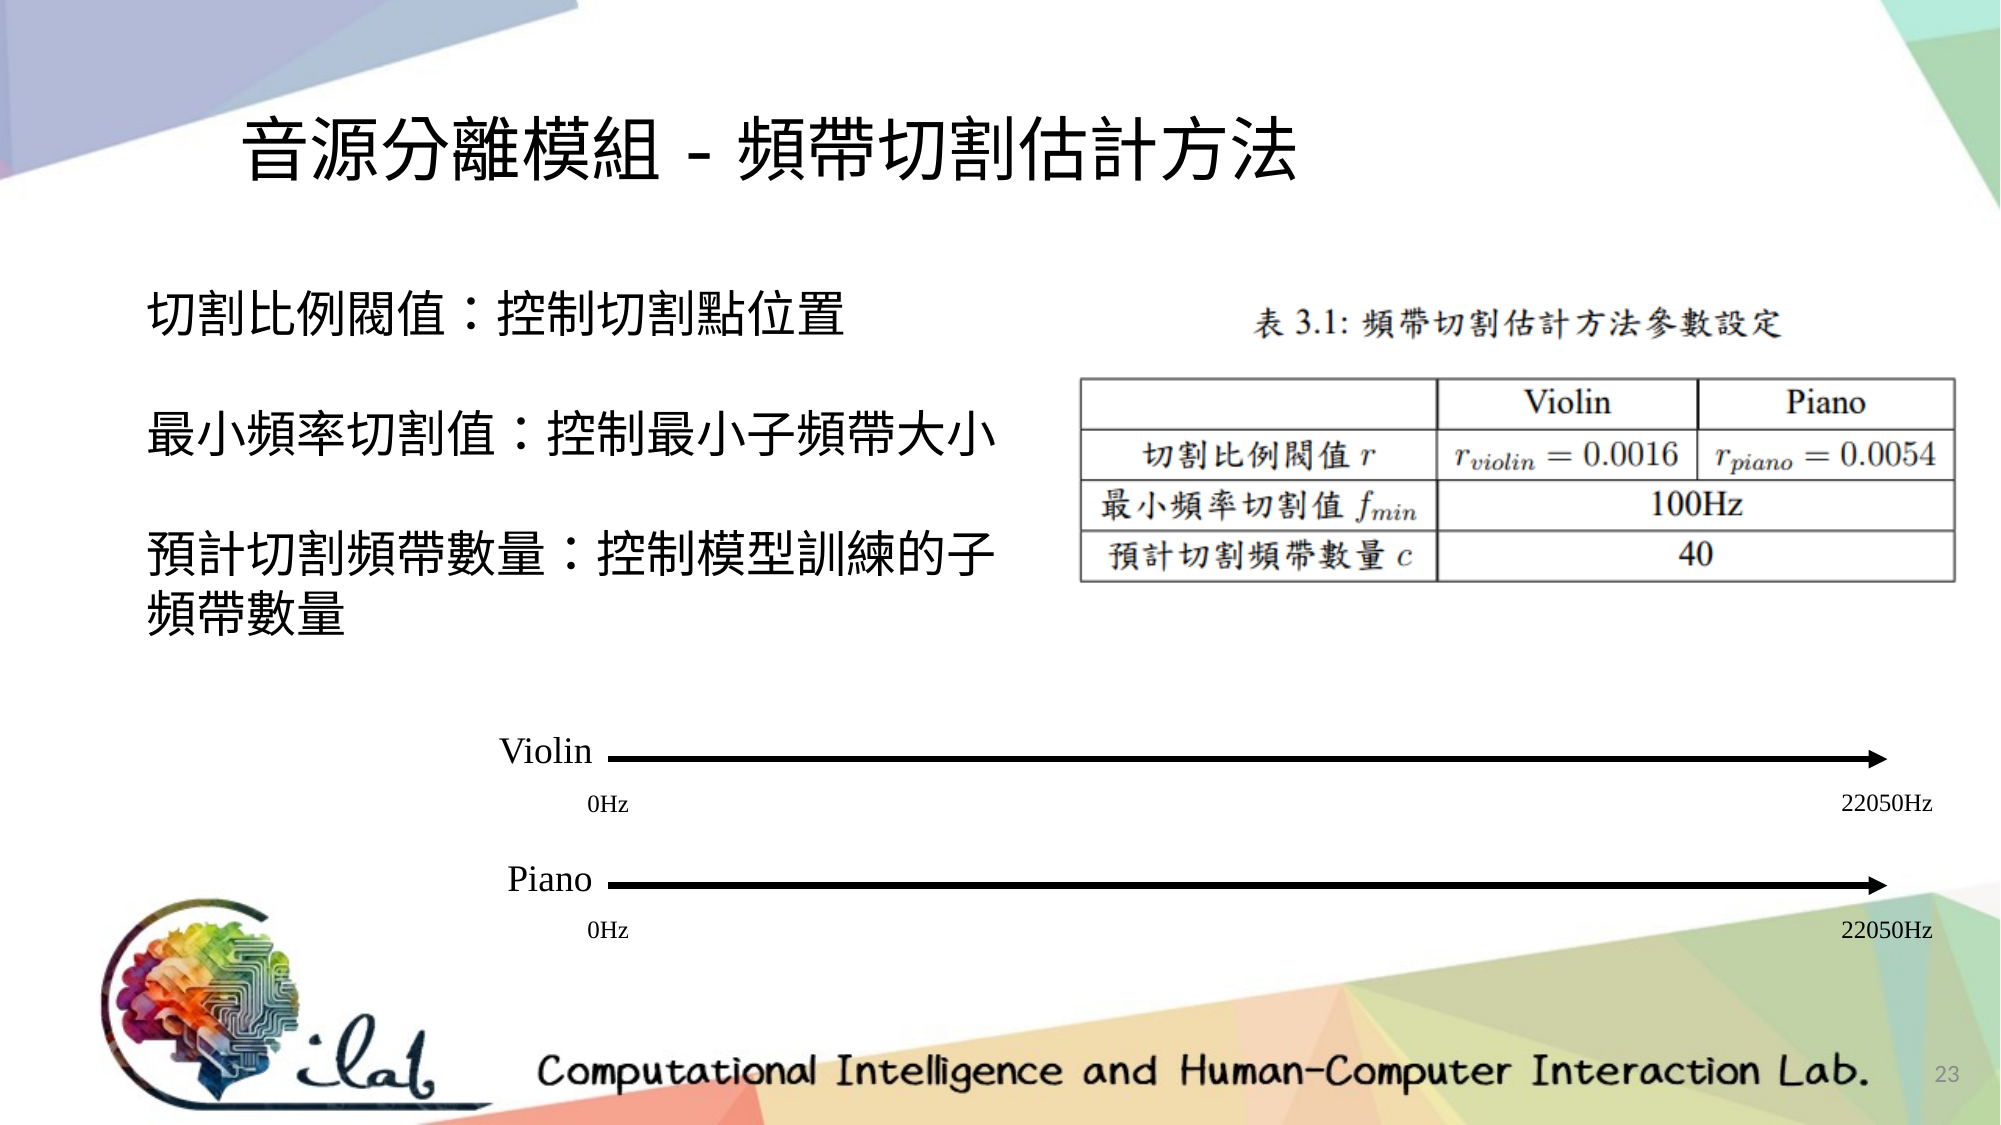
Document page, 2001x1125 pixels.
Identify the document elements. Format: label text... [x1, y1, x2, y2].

text_box 22050Hz [1826, 779, 1948, 825]
text_box 音源分離模組-頻帶切割估計方法 [208, 88, 1331, 199]
text_box Violin [484, 718, 608, 779]
picture [0, 0, 2001, 1125]
text_box 0Hz [572, 906, 645, 952]
slide_number 23 [1524, 1042, 1975, 1103]
text_box 切割比例閥值：控制切割點位置 最小頻率切割值：控制最小子頻帶大小 預計切割頻帶數量：控制模型訓練的子頻帶數量 [131, 275, 1053, 651]
text_box 0Hz [572, 779, 645, 825]
text_box Piano [492, 846, 608, 907]
text_box 22050Hz [1826, 905, 1948, 951]
